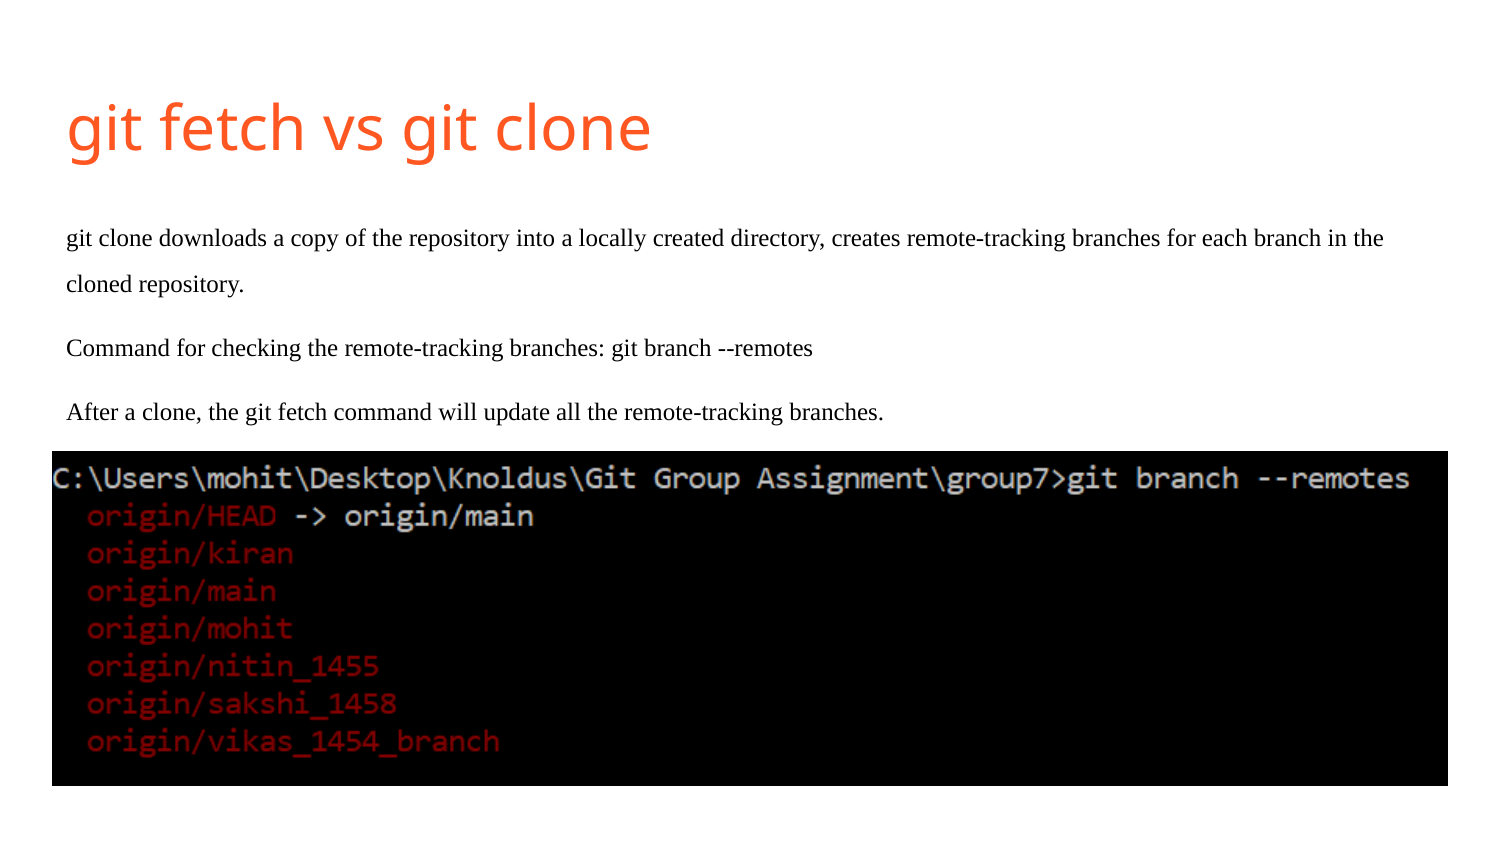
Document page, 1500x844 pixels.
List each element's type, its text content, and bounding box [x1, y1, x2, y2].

picture [52, 451, 1448, 787]
title git fetch vs git clone [51, 72, 1449, 167]
list git clone downloads a copy of the repository into a locally created directory, creates remote-tracking branches for each branch in the cloned repository. Command for checking the remote-tracking branches: git branch --remotes After a clone, the git fetch command will update all the remote-tracking branches. [51, 189, 1449, 452]
